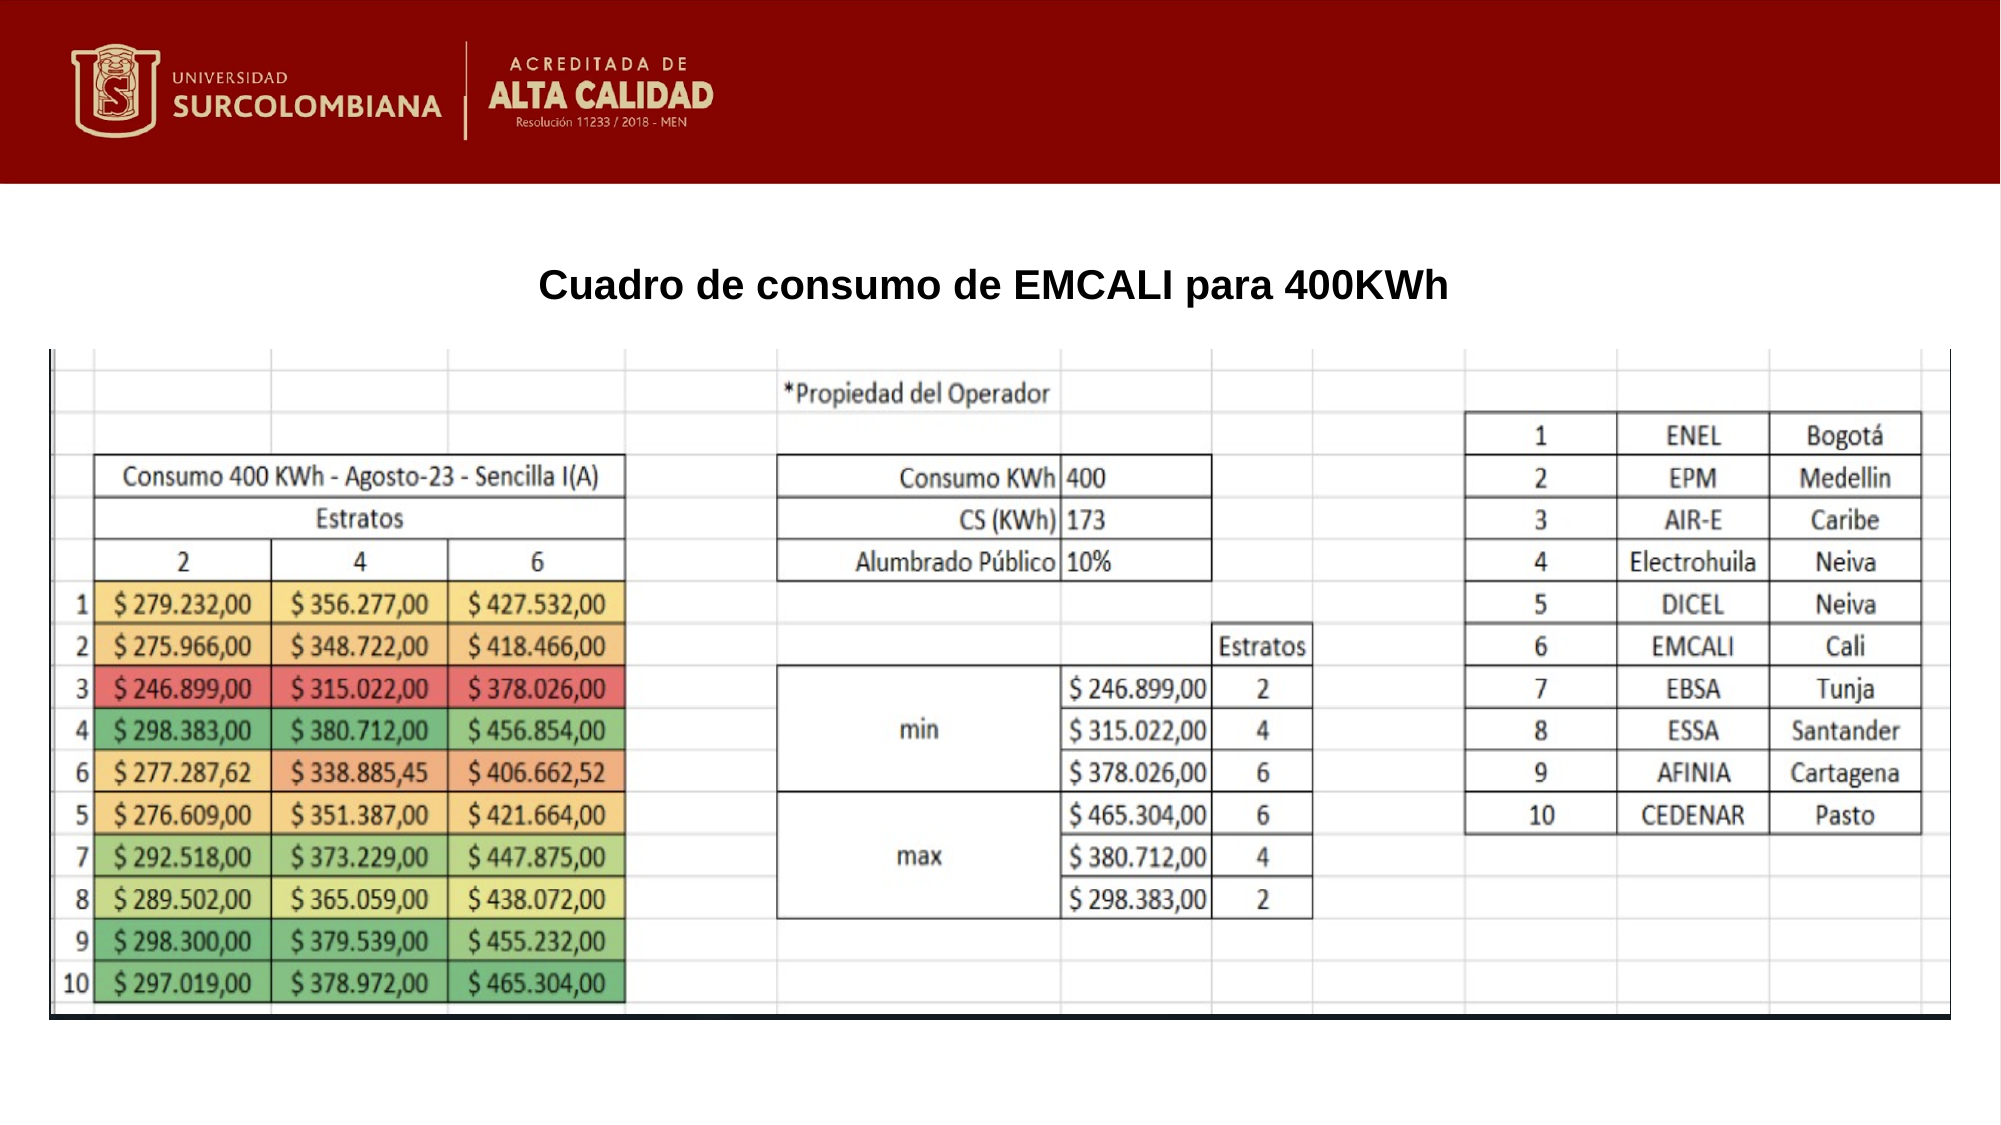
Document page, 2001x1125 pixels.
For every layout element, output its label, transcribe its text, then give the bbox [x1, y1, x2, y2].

picture [0, 0, 2001, 1125]
text_box Cuadro de consumo de EMCALI para 400KWh [523, 250, 1477, 316]
